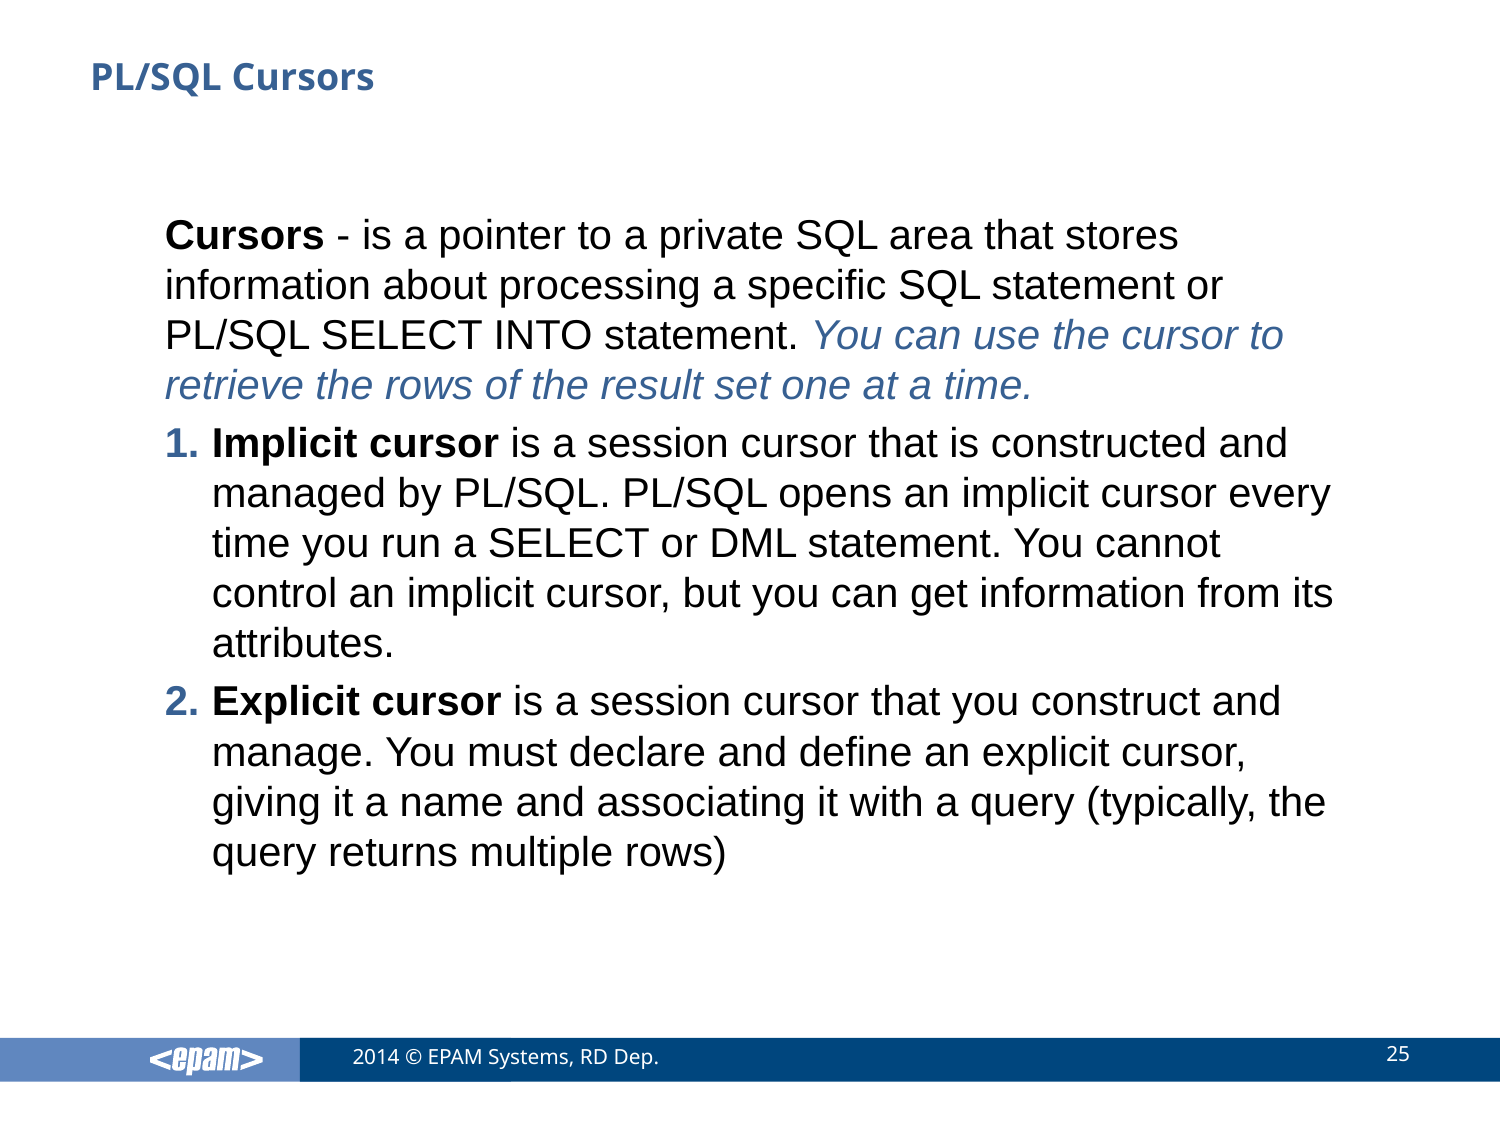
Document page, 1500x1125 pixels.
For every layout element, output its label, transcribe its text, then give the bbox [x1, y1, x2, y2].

footer 2014 © EPAM Systems, RD Dep. [337, 1028, 738, 1088]
title PL/SQL Cursors [75, 45, 1425, 163]
list Cursors - is a pointer to a private SQL area that stores information about processing a specific SQL statement or PL/SQL SELECT INTO statement. You can use the cursor to retrieve the rows of the result set one at a time. Implicit cursor is a session cursor that is constructed and managed by PL/SQL. PL/SQL opens an implicit cursor every time you run a SELECT or DML statement. You cannot control an implicit cursor, but you can get information from its attributes. Explicit cursor is a session cursor that you construct and manage. You must declare and define an explicit cursor, giving it a name and associating it with a query (typically, the query returns multiple rows) [150, 200, 1350, 988]
slide_number 25 [1262, 1025, 1425, 1085]
